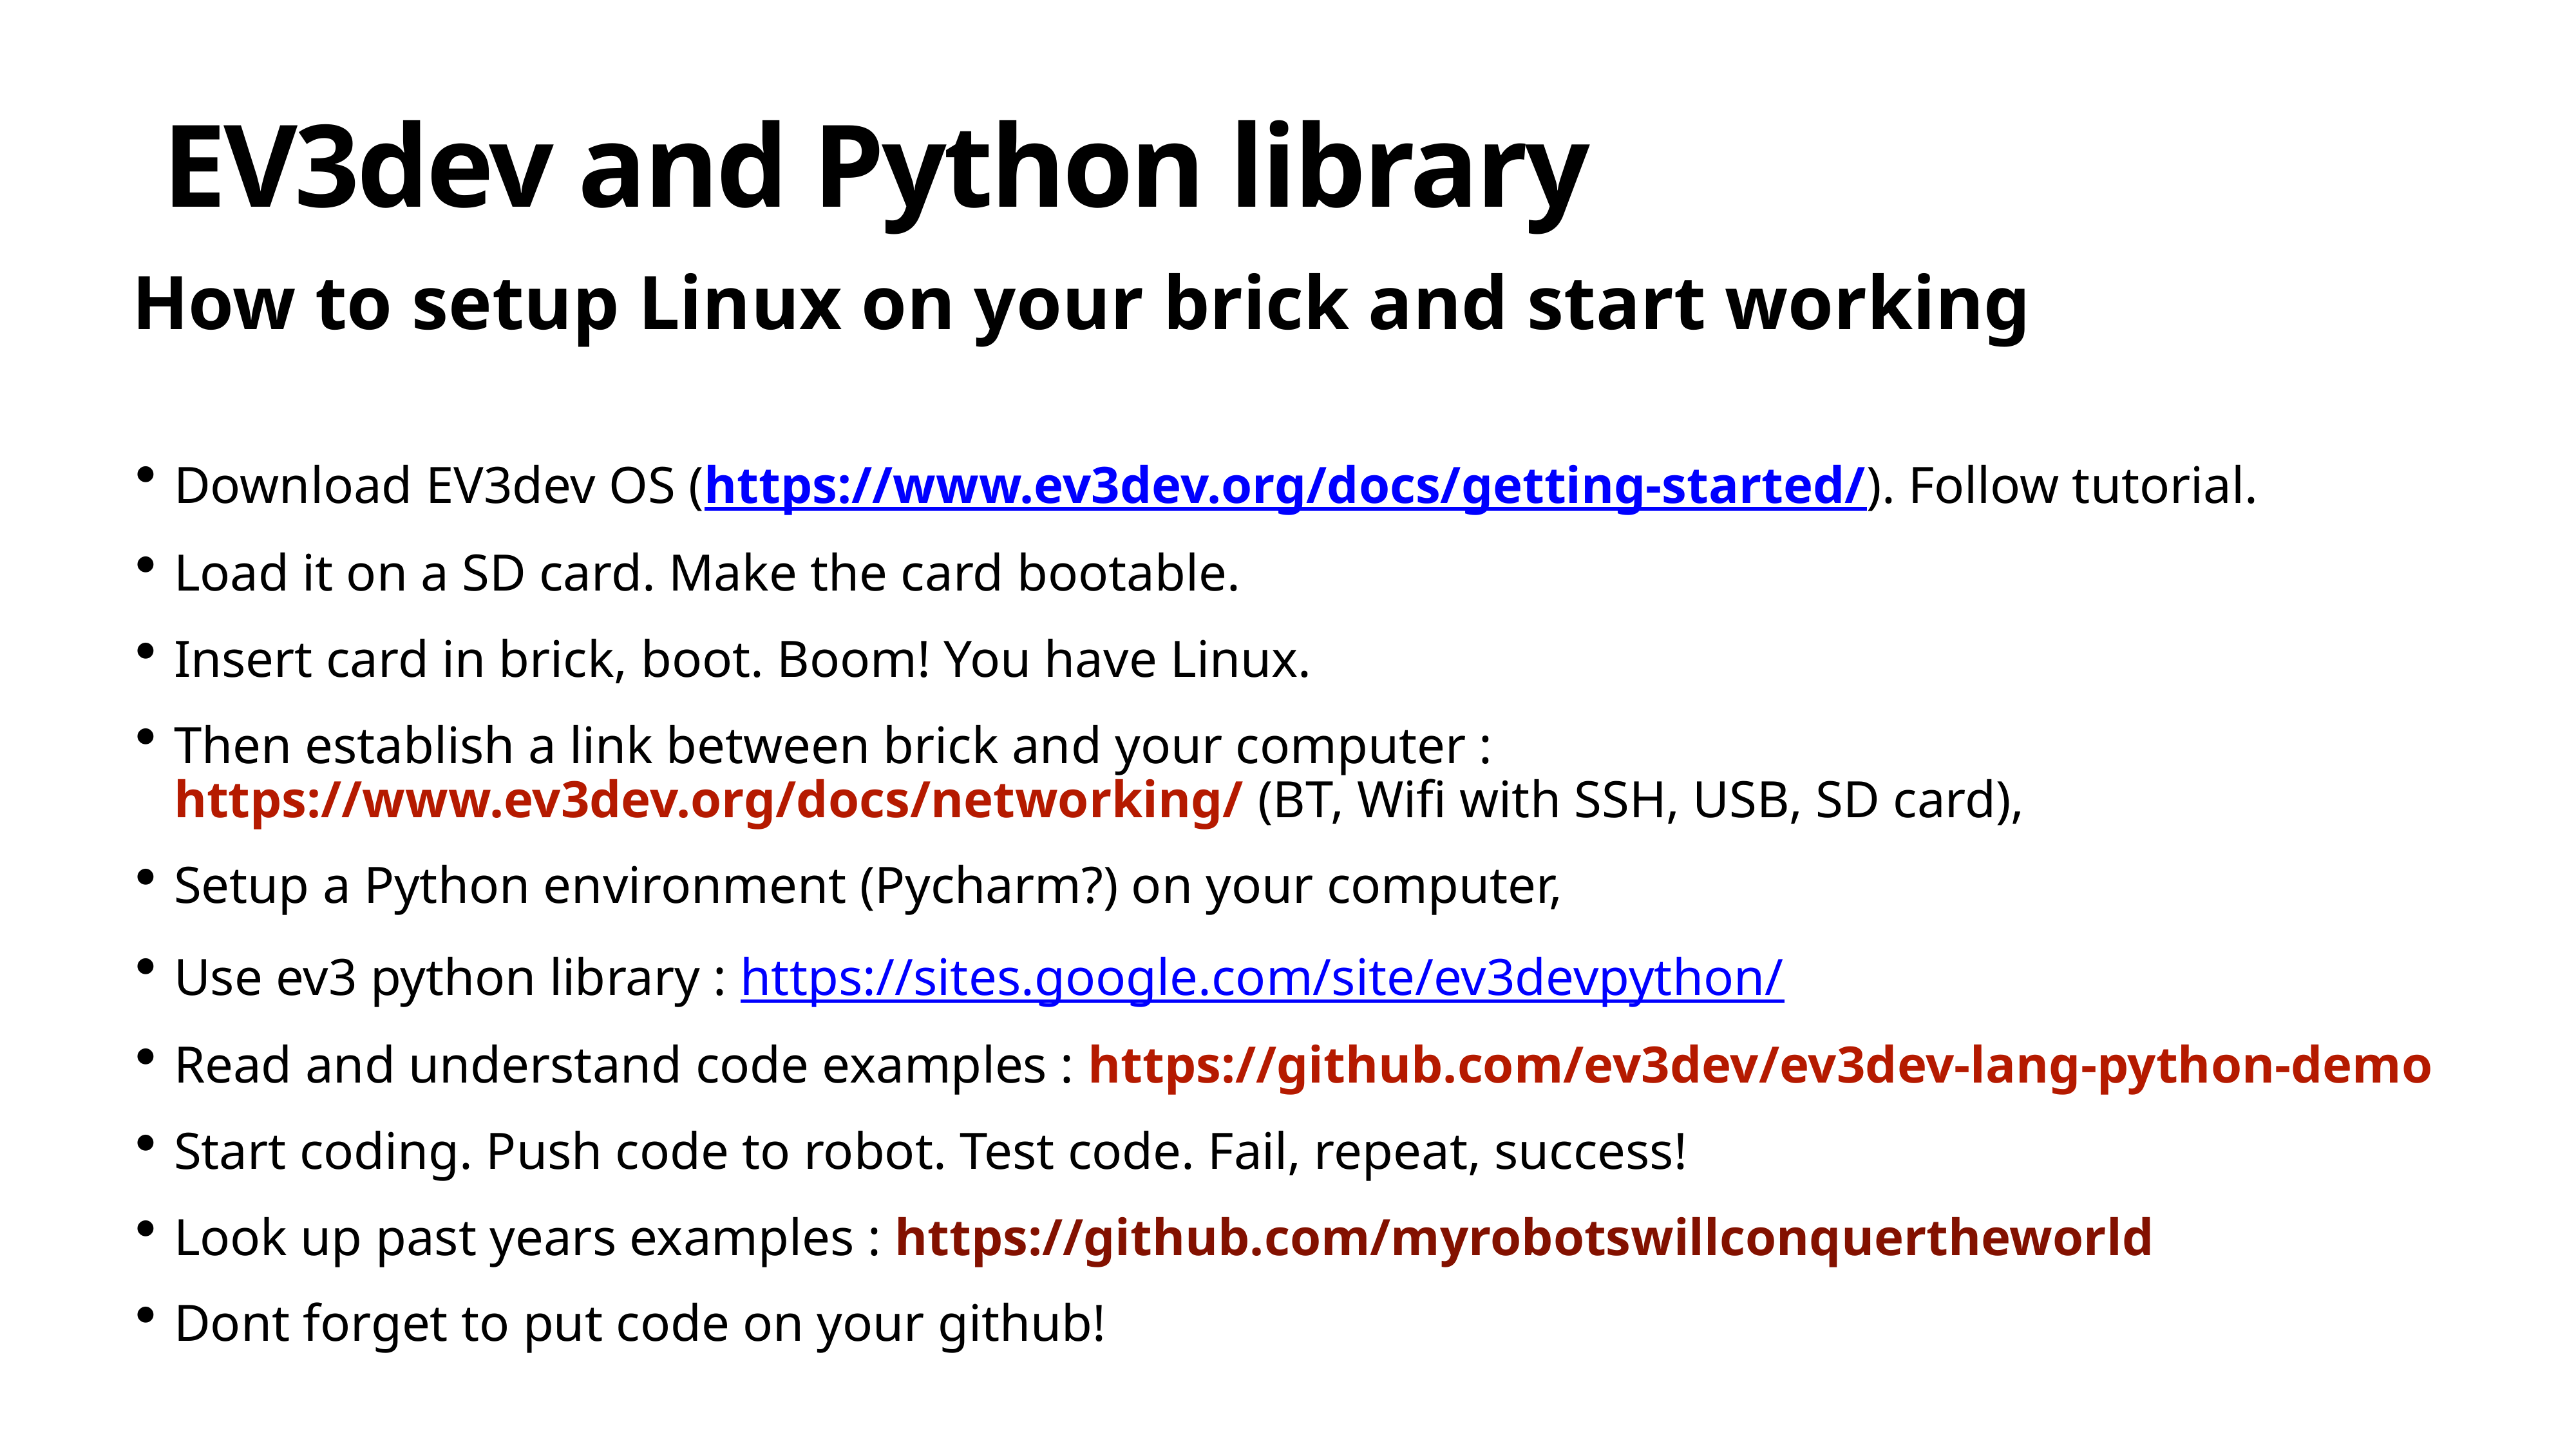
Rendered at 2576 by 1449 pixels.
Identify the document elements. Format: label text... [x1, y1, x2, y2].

list How to setup Linux on your brick and start working [127, 250, 2449, 350]
list Download EV3dev OS (https://www.ev3dev.org/docs/getting-started/). Follow tutorial. Load it on a SD card. Make the card bootable. Insert card in brick, boot. Boom! You have Linux. Then establish a link between brick and your computer : https://www.ev3dev.org/docs/networking/ (BT, Wifi with SSH, USB, SD card), Setup a Python environment (Pycharm?) on your computer, Use ev3 python library : https://sites.google.com/site/ev3devpython/ Read and understand code examples : https://github.com/ev3dev/ev3dev-lang-python-demo Start coding. Push code to robot. Test code. Fail, repeat, success! Look up past years examples : https://github.com/myrobotswillconquertheworld Dont forget to put code on your github! [129, 448, 2452, 1417]
title EV3dev and Python library [127, 113, 2449, 250]
